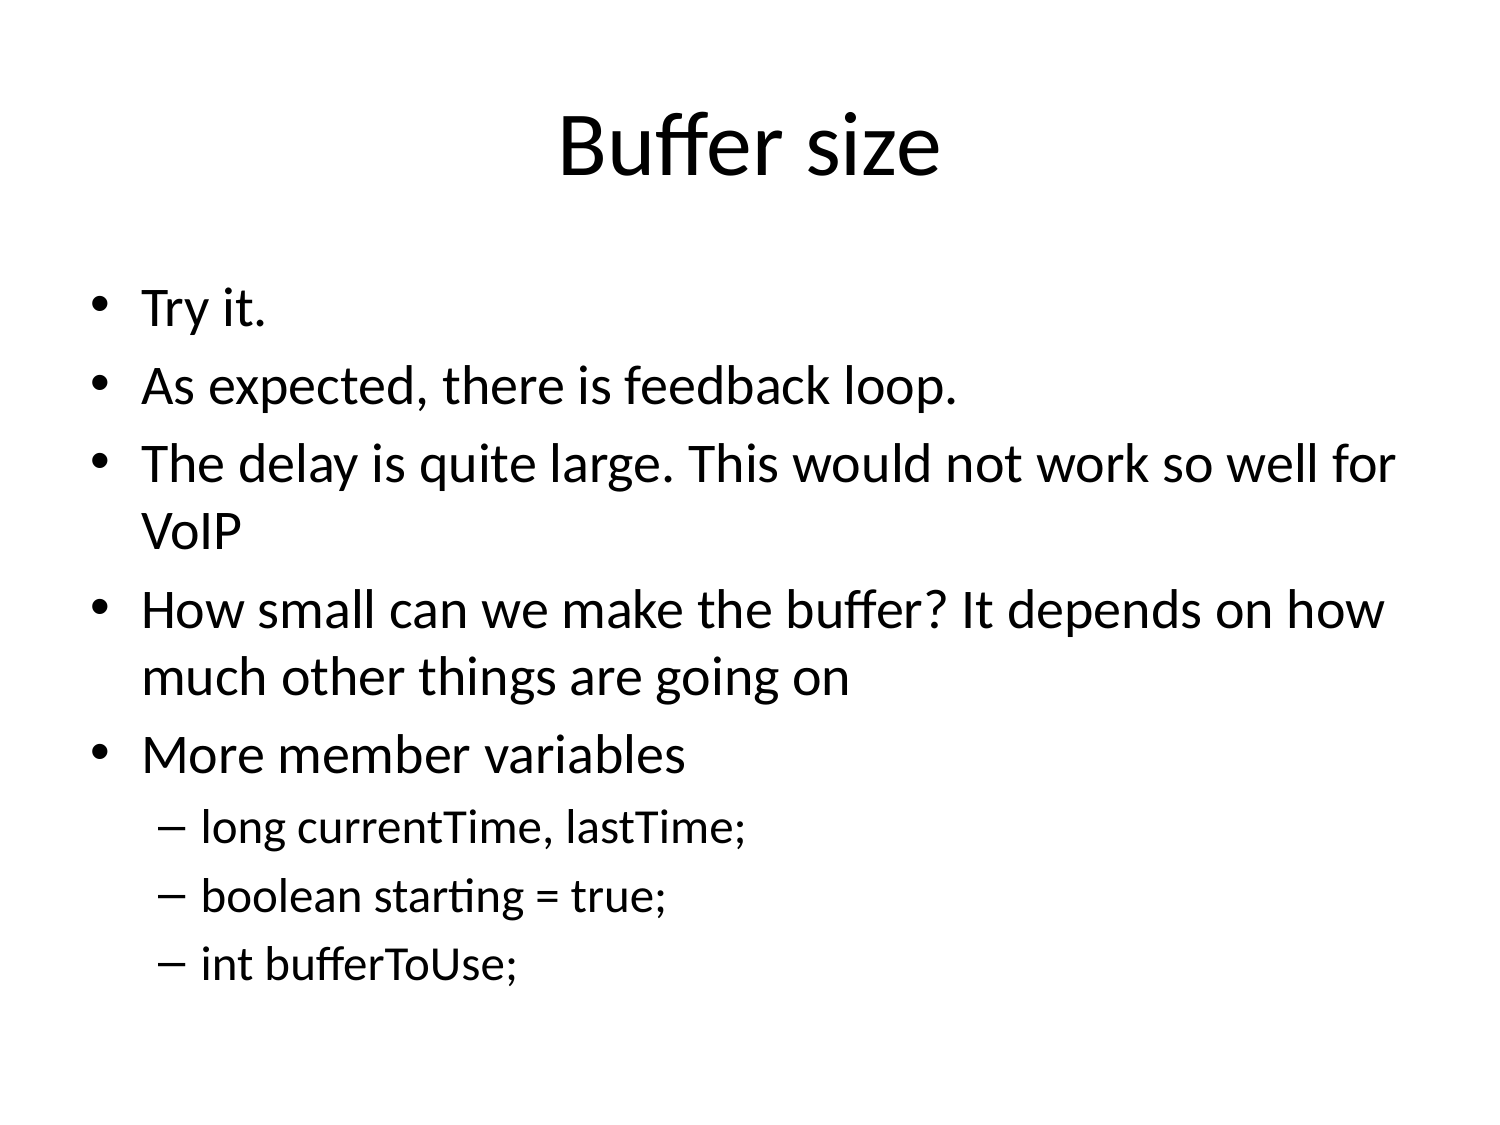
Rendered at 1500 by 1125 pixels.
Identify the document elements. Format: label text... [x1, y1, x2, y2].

title Buffer size [75, 45, 1425, 233]
list Try it. As expected, there is feedback loop. The delay is quite large. This would not work so well for VoIP How small can we make the buffer? It depends on how much other things are going on More member variables long currentTime, lastTime; boolean starting = true; int bufferToUse; [75, 262, 1425, 1005]
